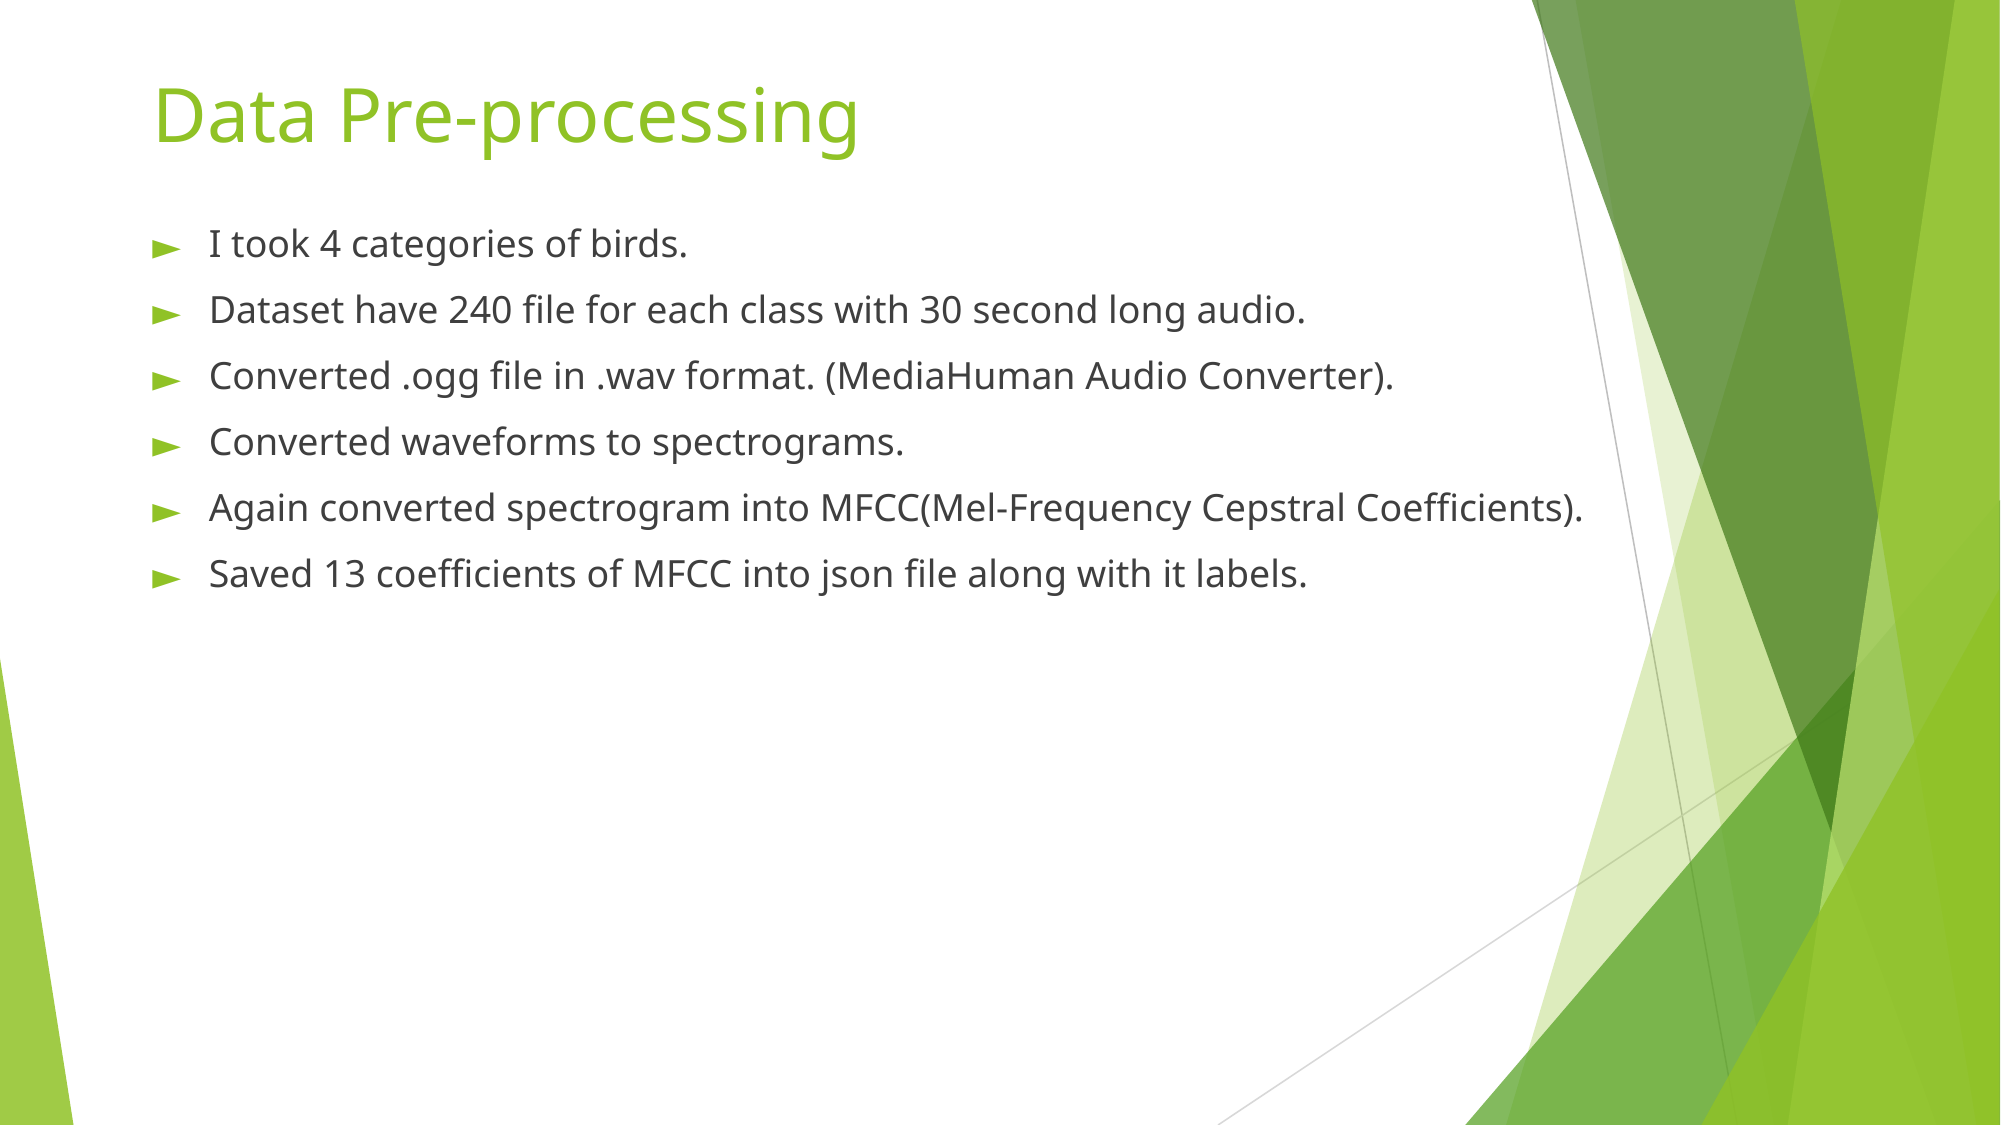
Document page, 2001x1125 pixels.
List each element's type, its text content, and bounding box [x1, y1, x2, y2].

list I took 4 categories of birds. Dataset have 240 file for each class with 30 second long audio. Converted .ogg file in .wav format. (MediaHuman Audio Converter). Converted waveforms to spectrograms. Again converted spectrogram into MFCC(Mel-Frequency Cepstral Coefficients). Saved 13 coefficients of MFCC into json file along with it labels. [137, 212, 1863, 1014]
title Data Pre-processing [137, 59, 1863, 201]
